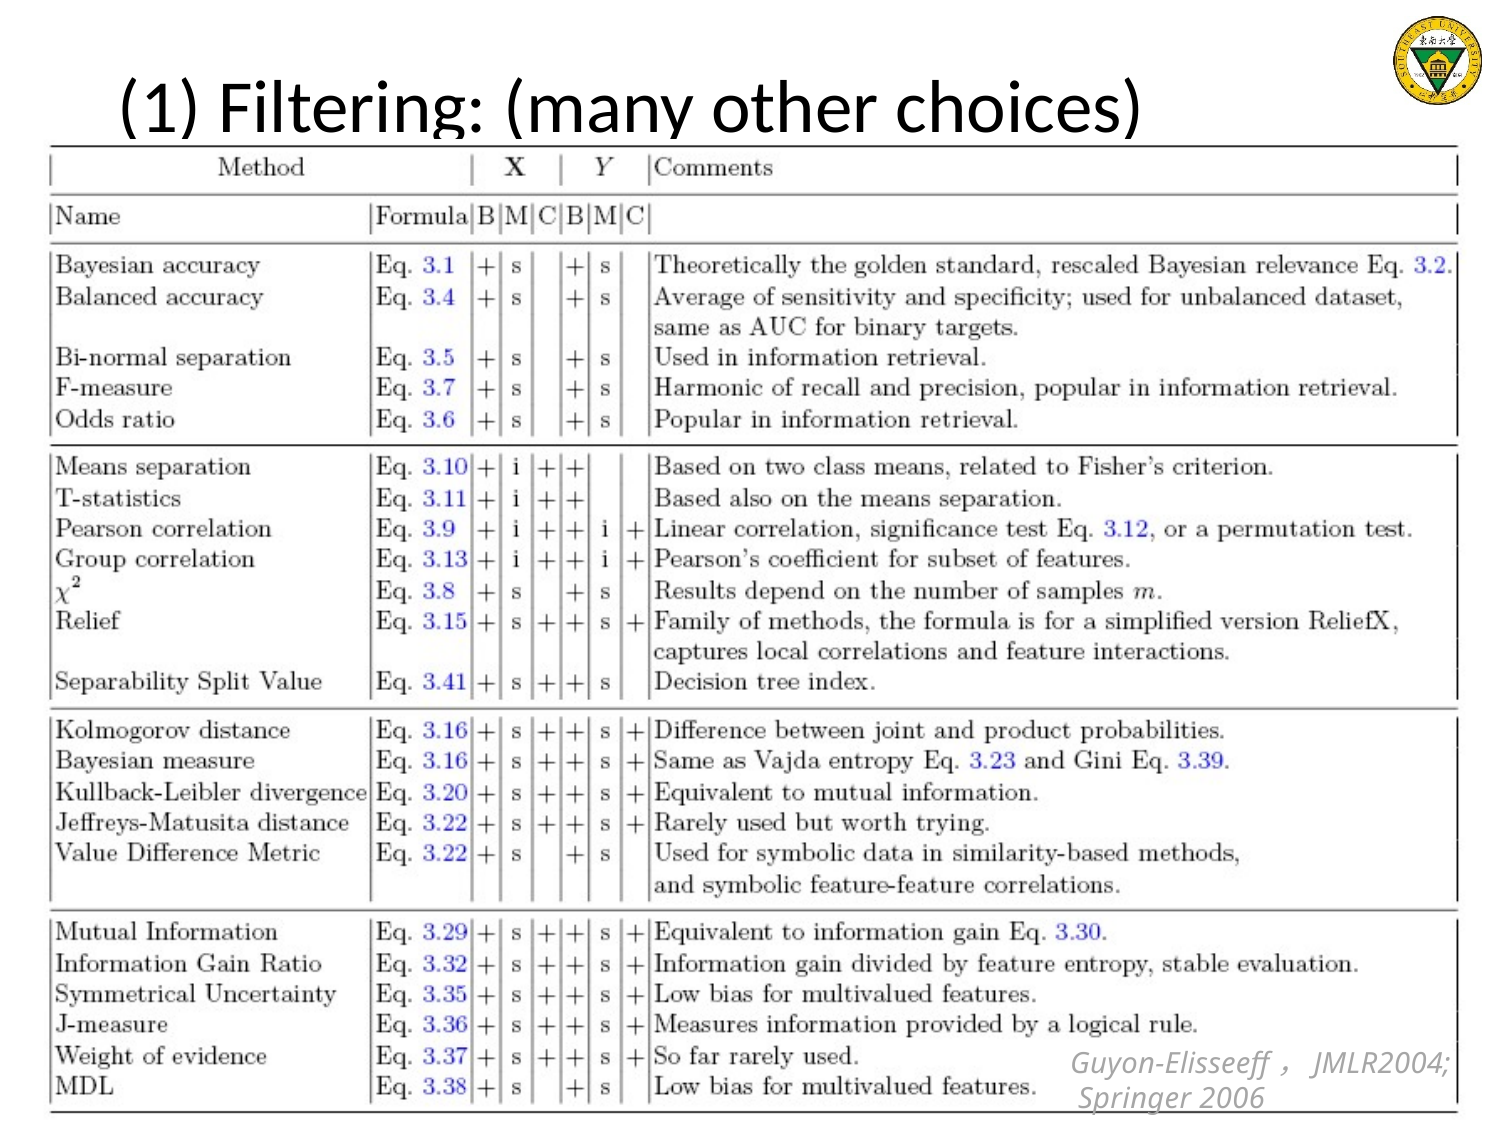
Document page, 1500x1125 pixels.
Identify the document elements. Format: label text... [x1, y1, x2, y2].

text_box Guyon-Elisseeff，JMLR2004; Springer 2006 [1063, 1042, 1457, 1115]
picture [1393, 16, 1482, 105]
text_box [43, 139, 1467, 1125]
title (1) Filtering: (many other choices) [103, 59, 1409, 139]
